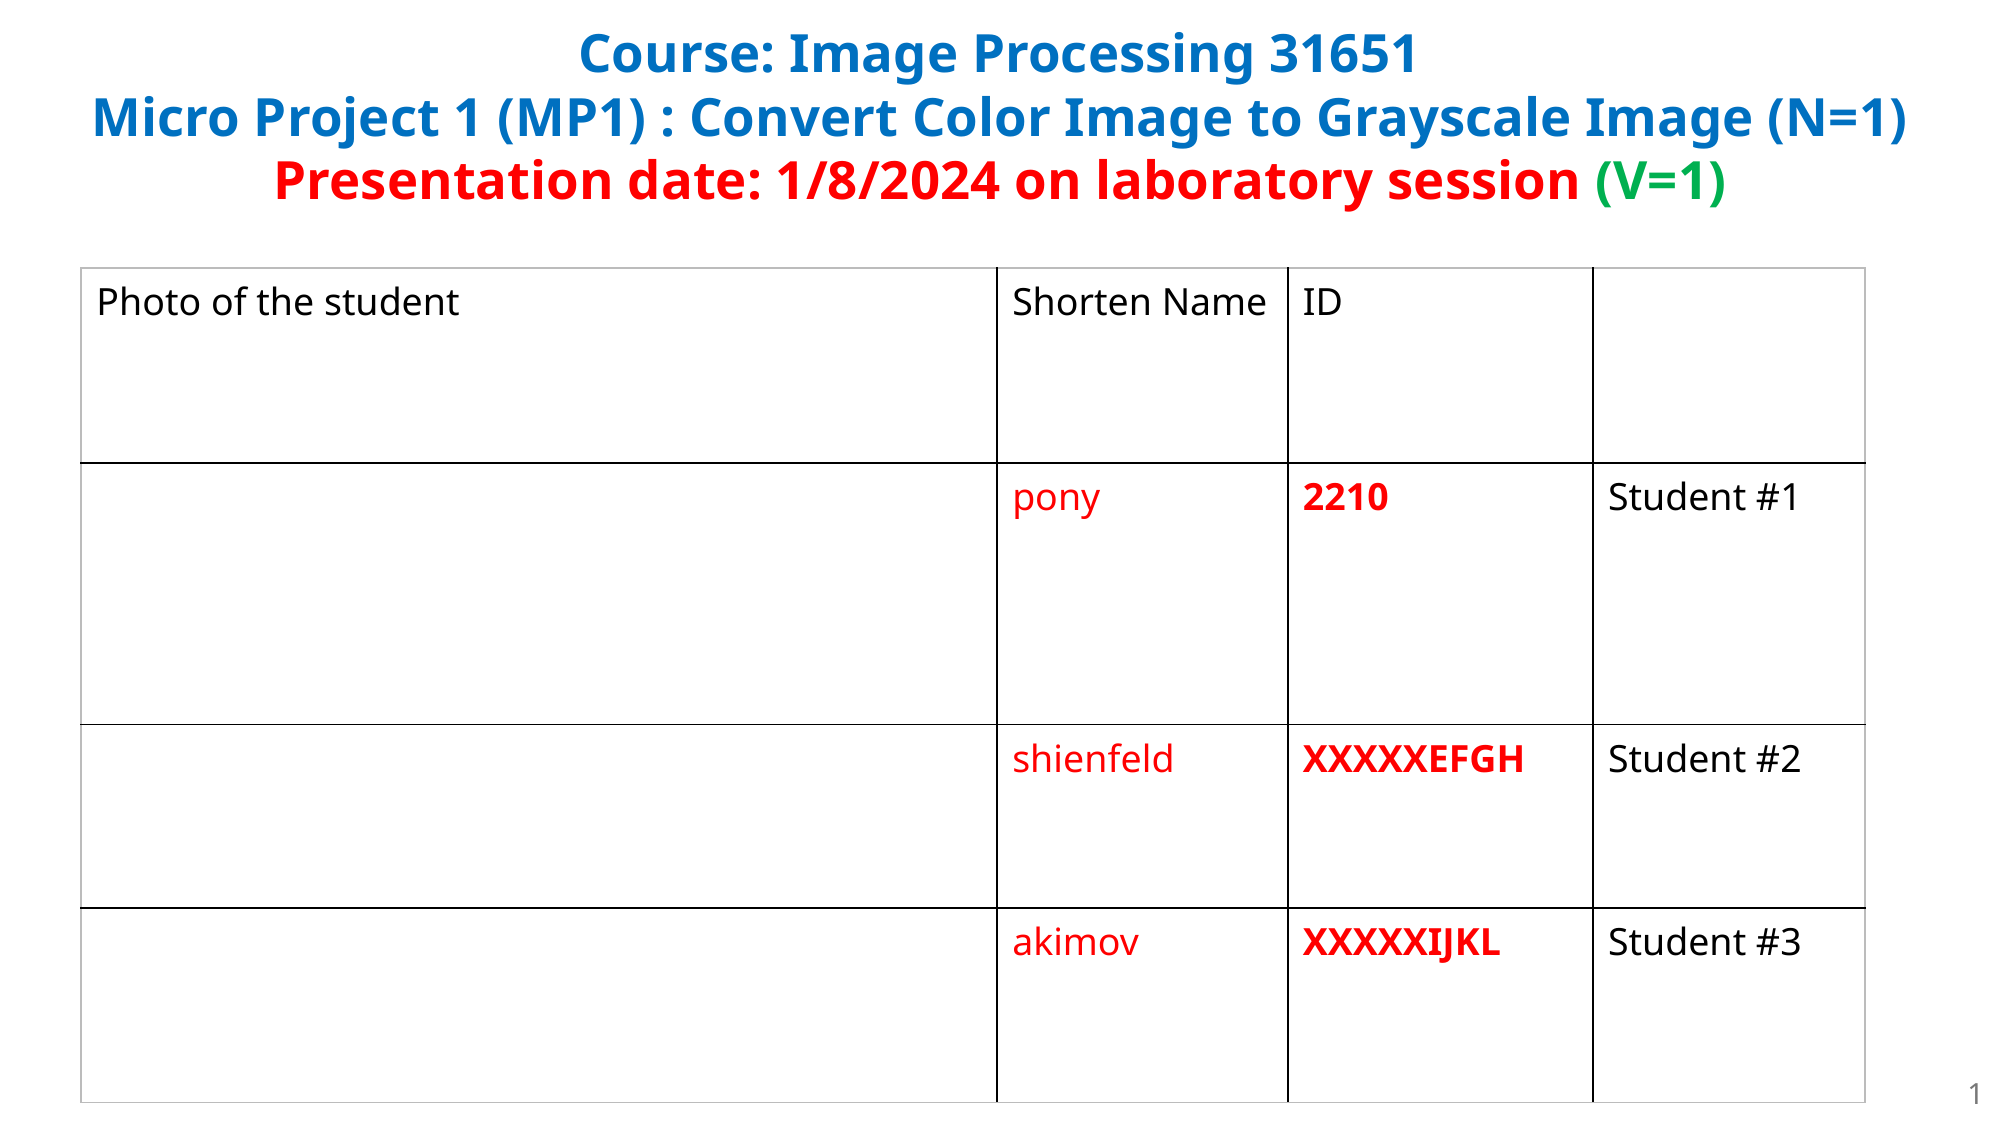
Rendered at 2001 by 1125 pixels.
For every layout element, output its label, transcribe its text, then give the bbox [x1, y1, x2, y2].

table_cell pony [998, 464, 1287, 724]
table_cell shienfeld [998, 725, 1287, 907]
table_cell [82, 725, 996, 907]
table_cell 2210 [1289, 464, 1592, 724]
table_cell [82, 909, 996, 1102]
table_cell XXXXXEFGH [1289, 725, 1592, 907]
text_box Course: Image Processing 31651 Micro Project 1 (MP1) : Convert Color Image to Grayscale Image (N=1) Presentation date: 1/8/2024 on laboratory session (V=1) [0, 0, 2000, 259]
table_cell Student #2 [1594, 725, 1864, 907]
table_header ID [1289, 269, 1592, 462]
table_header Photo of the student [82, 269, 996, 462]
table_cell XXXXXIJKL [1289, 909, 1592, 1102]
table_header [1594, 269, 1864, 462]
table_cell Student #1 [1594, 464, 1864, 724]
slide_number 1 [1952, 1065, 2000, 1125]
table_header Shorten Name [998, 269, 1287, 462]
table_cell akimov [998, 909, 1287, 1102]
table_cell Student #3 [1594, 909, 1864, 1102]
table_cell [82, 464, 996, 724]
